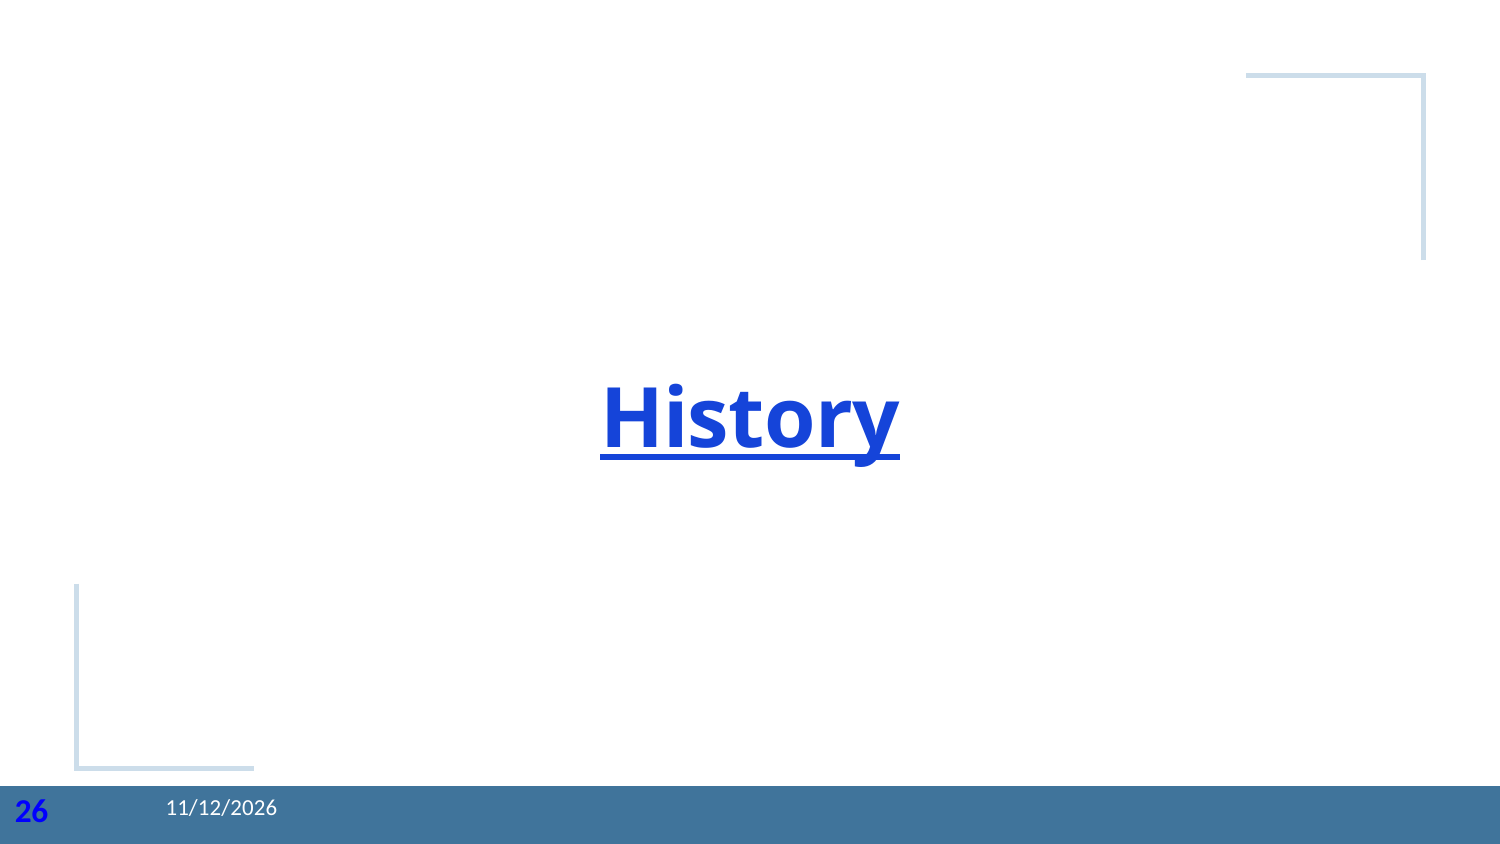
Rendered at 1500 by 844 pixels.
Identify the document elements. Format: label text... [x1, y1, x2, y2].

title History [126, 296, 1374, 548]
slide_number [150, 783, 455, 829]
